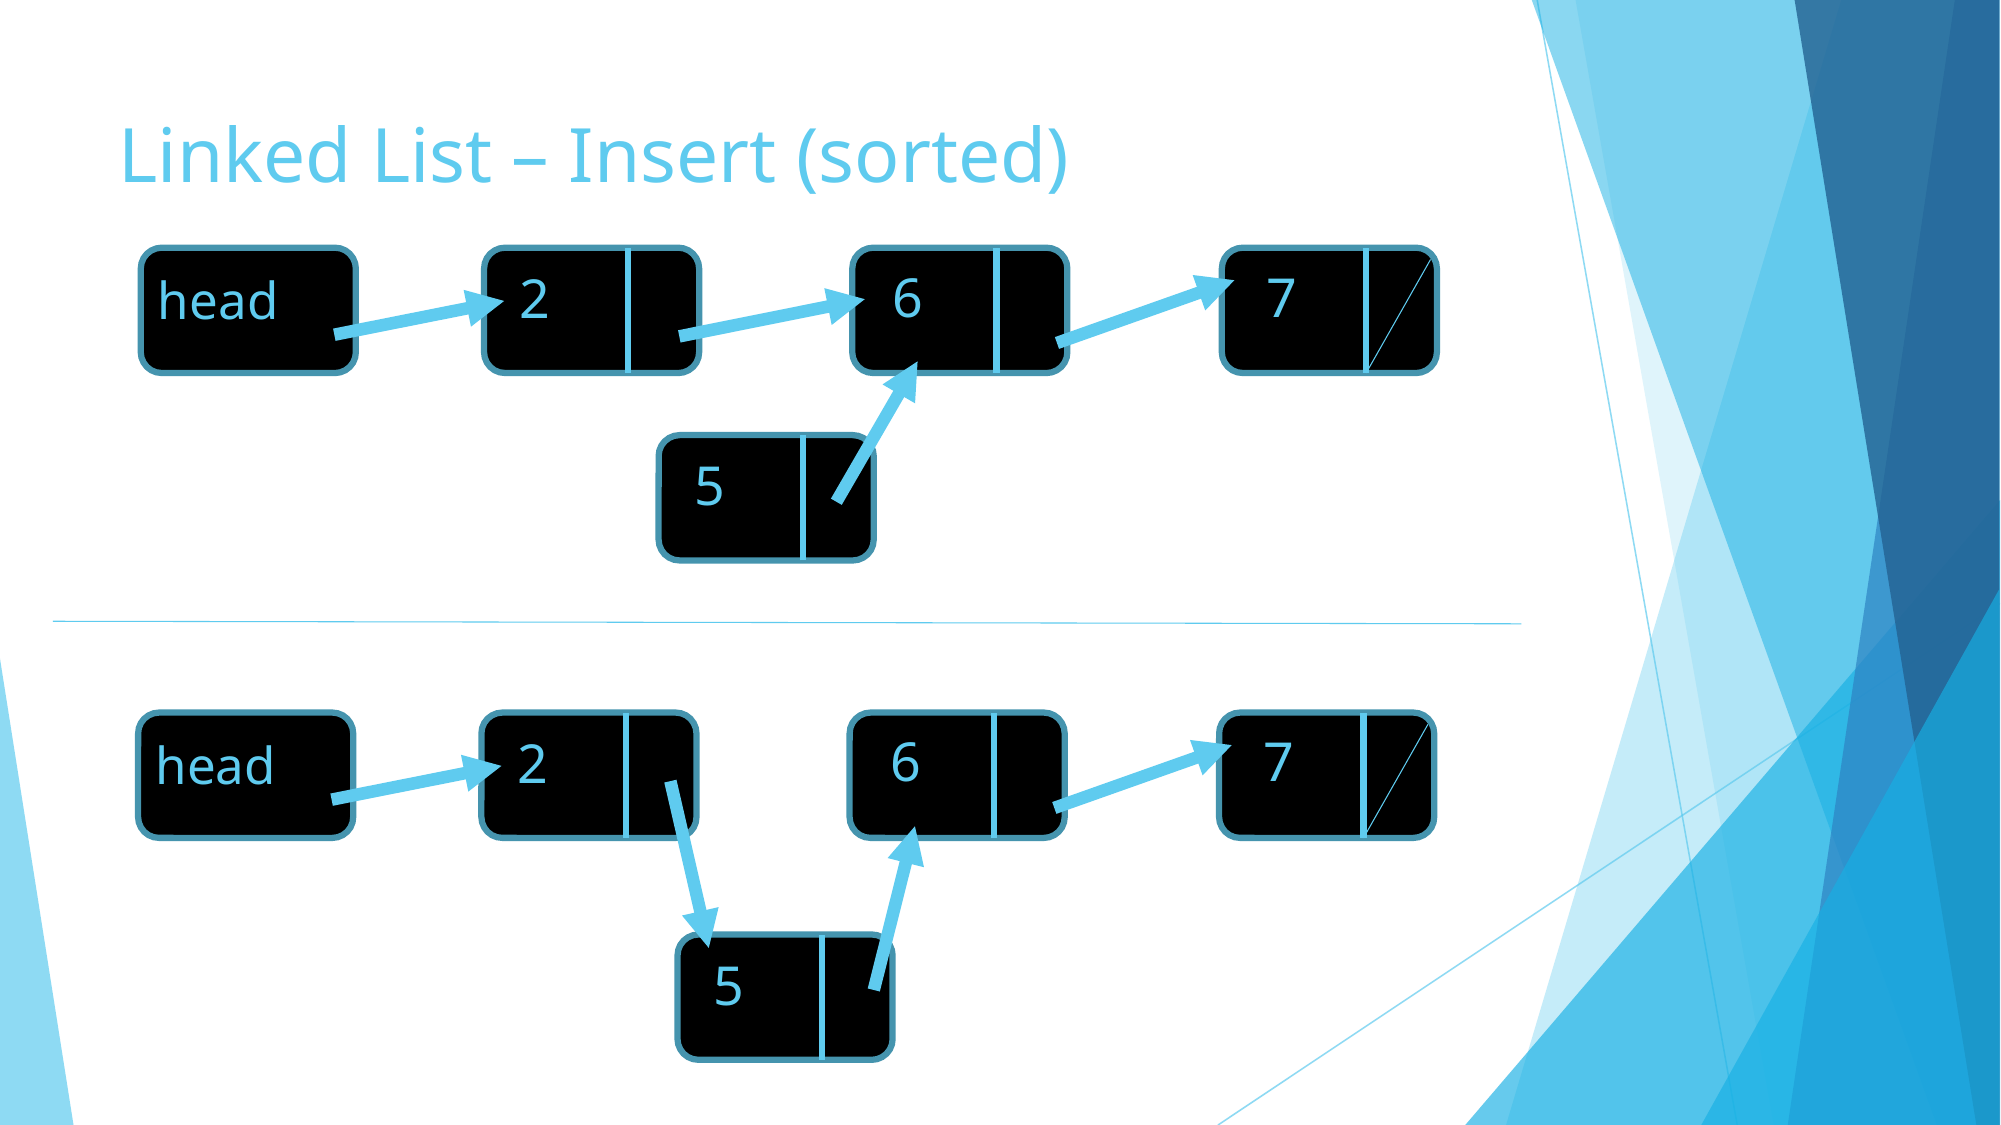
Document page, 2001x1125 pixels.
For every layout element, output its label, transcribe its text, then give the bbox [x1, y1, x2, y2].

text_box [1221, 247, 1438, 374]
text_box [852, 247, 1068, 374]
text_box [849, 712, 1065, 839]
title Linked List – Insert (sorted) [110, 99, 1522, 213]
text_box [481, 712, 697, 839]
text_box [677, 934, 893, 1061]
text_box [483, 247, 700, 374]
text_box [140, 247, 374, 374]
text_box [1218, 712, 1435, 839]
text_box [658, 434, 874, 561]
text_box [137, 712, 371, 839]
